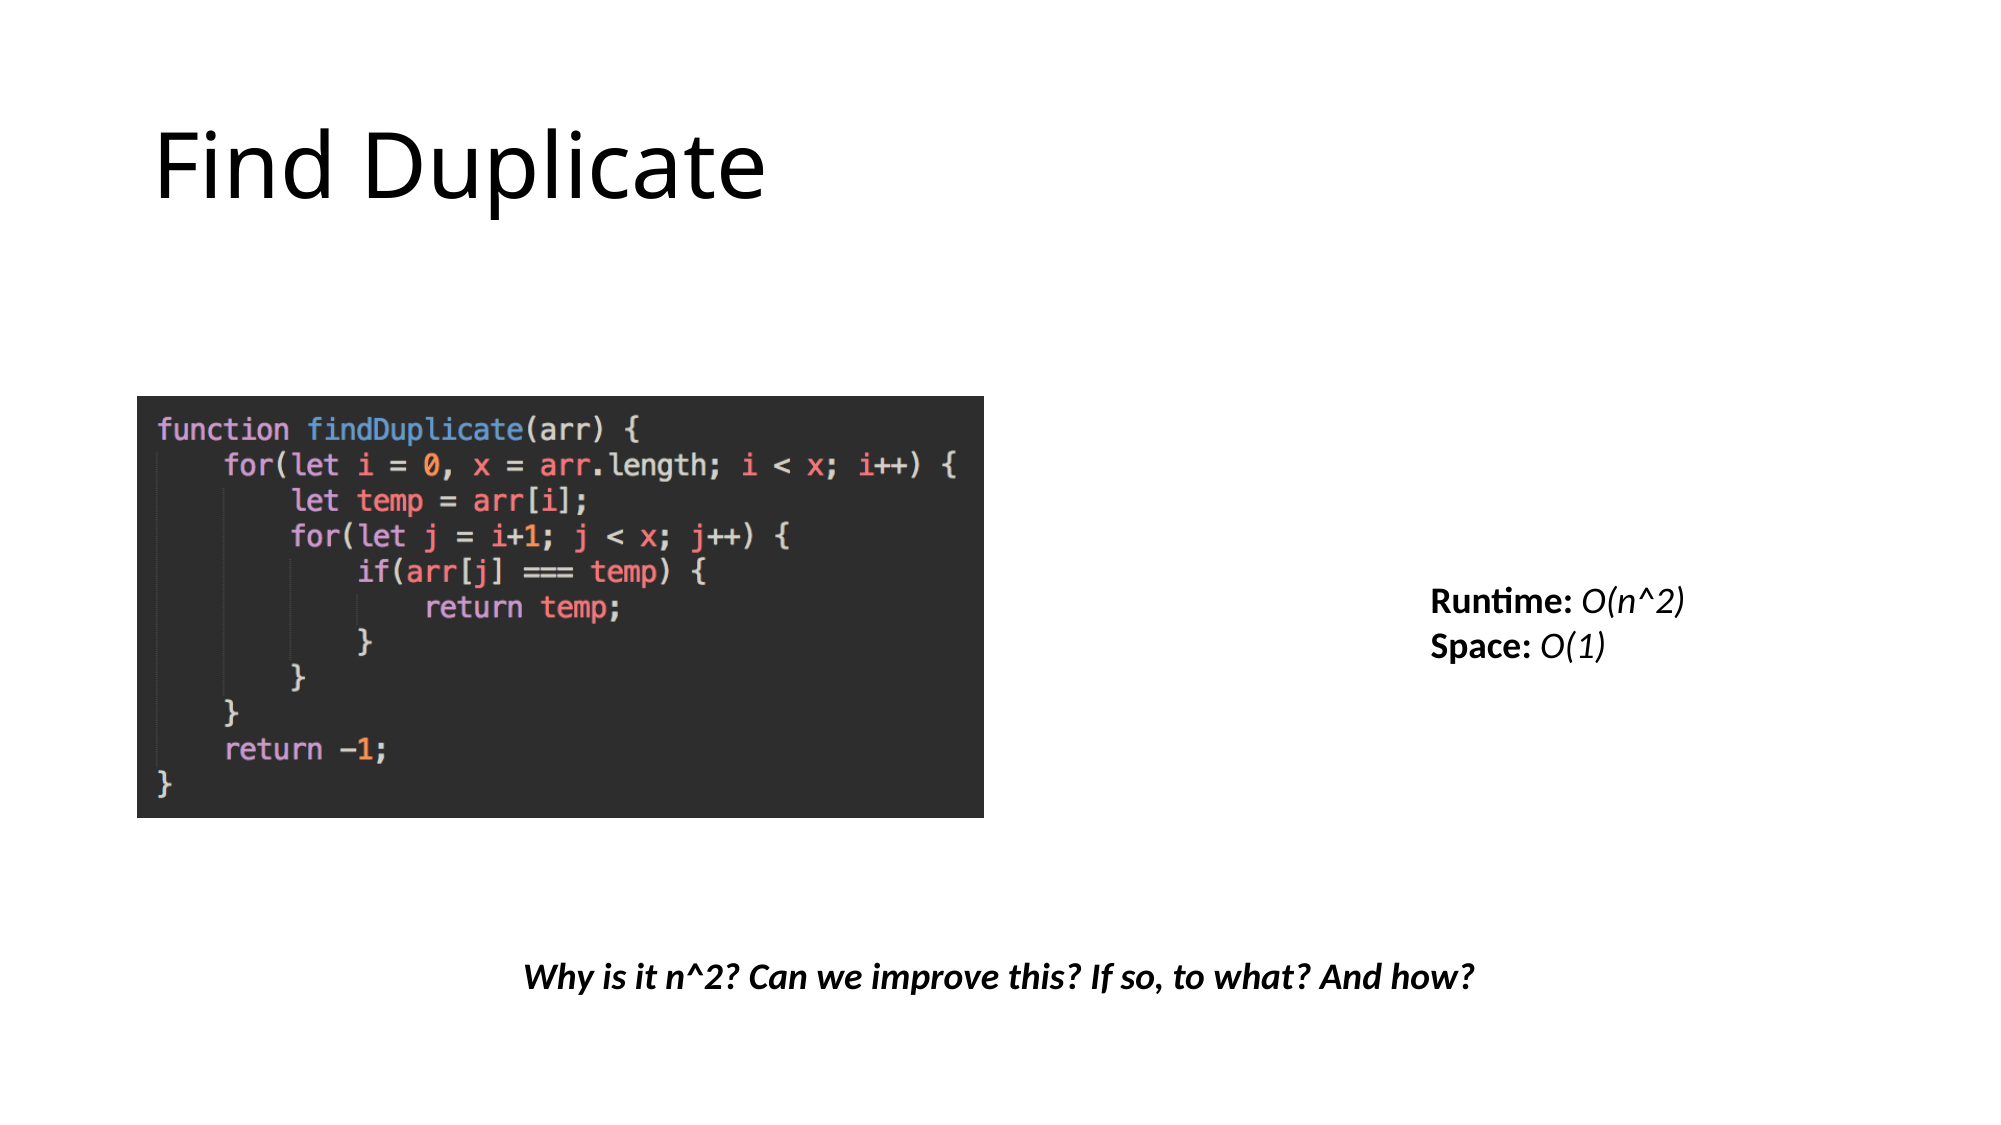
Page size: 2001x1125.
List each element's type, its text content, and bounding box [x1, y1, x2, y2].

title Find Duplicate [137, 59, 1863, 278]
text_box Runtime: O(n^2) Space: O(1) [1415, 569, 1701, 674]
text_box Why is it n^2? Can we improve this? If so, to what? And how? [508, 944, 1492, 1005]
picture [137, 396, 984, 818]
